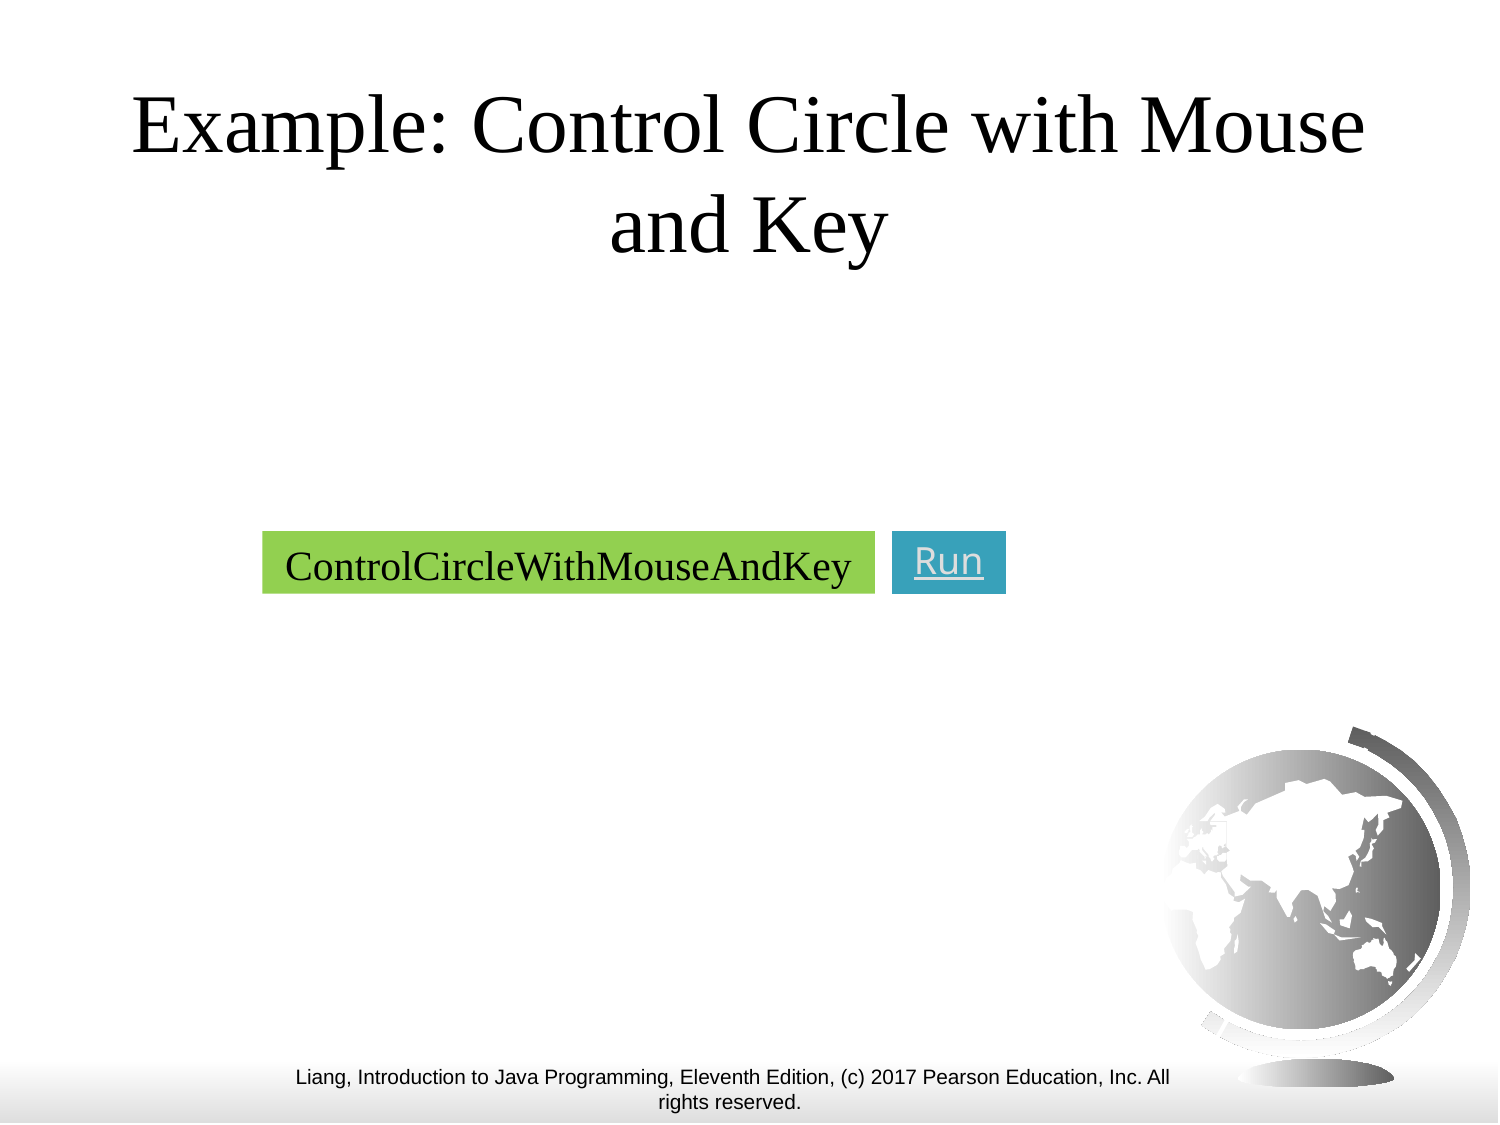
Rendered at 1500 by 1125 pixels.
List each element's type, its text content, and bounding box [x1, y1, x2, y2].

text_box Run [891, 531, 1007, 594]
title Example: Control Circle with Mouse and Key [112, 74, 1388, 263]
text_box ControlCircleWithMouseAndKey [262, 531, 875, 594]
slide_number [1074, 1049, 1388, 1125]
